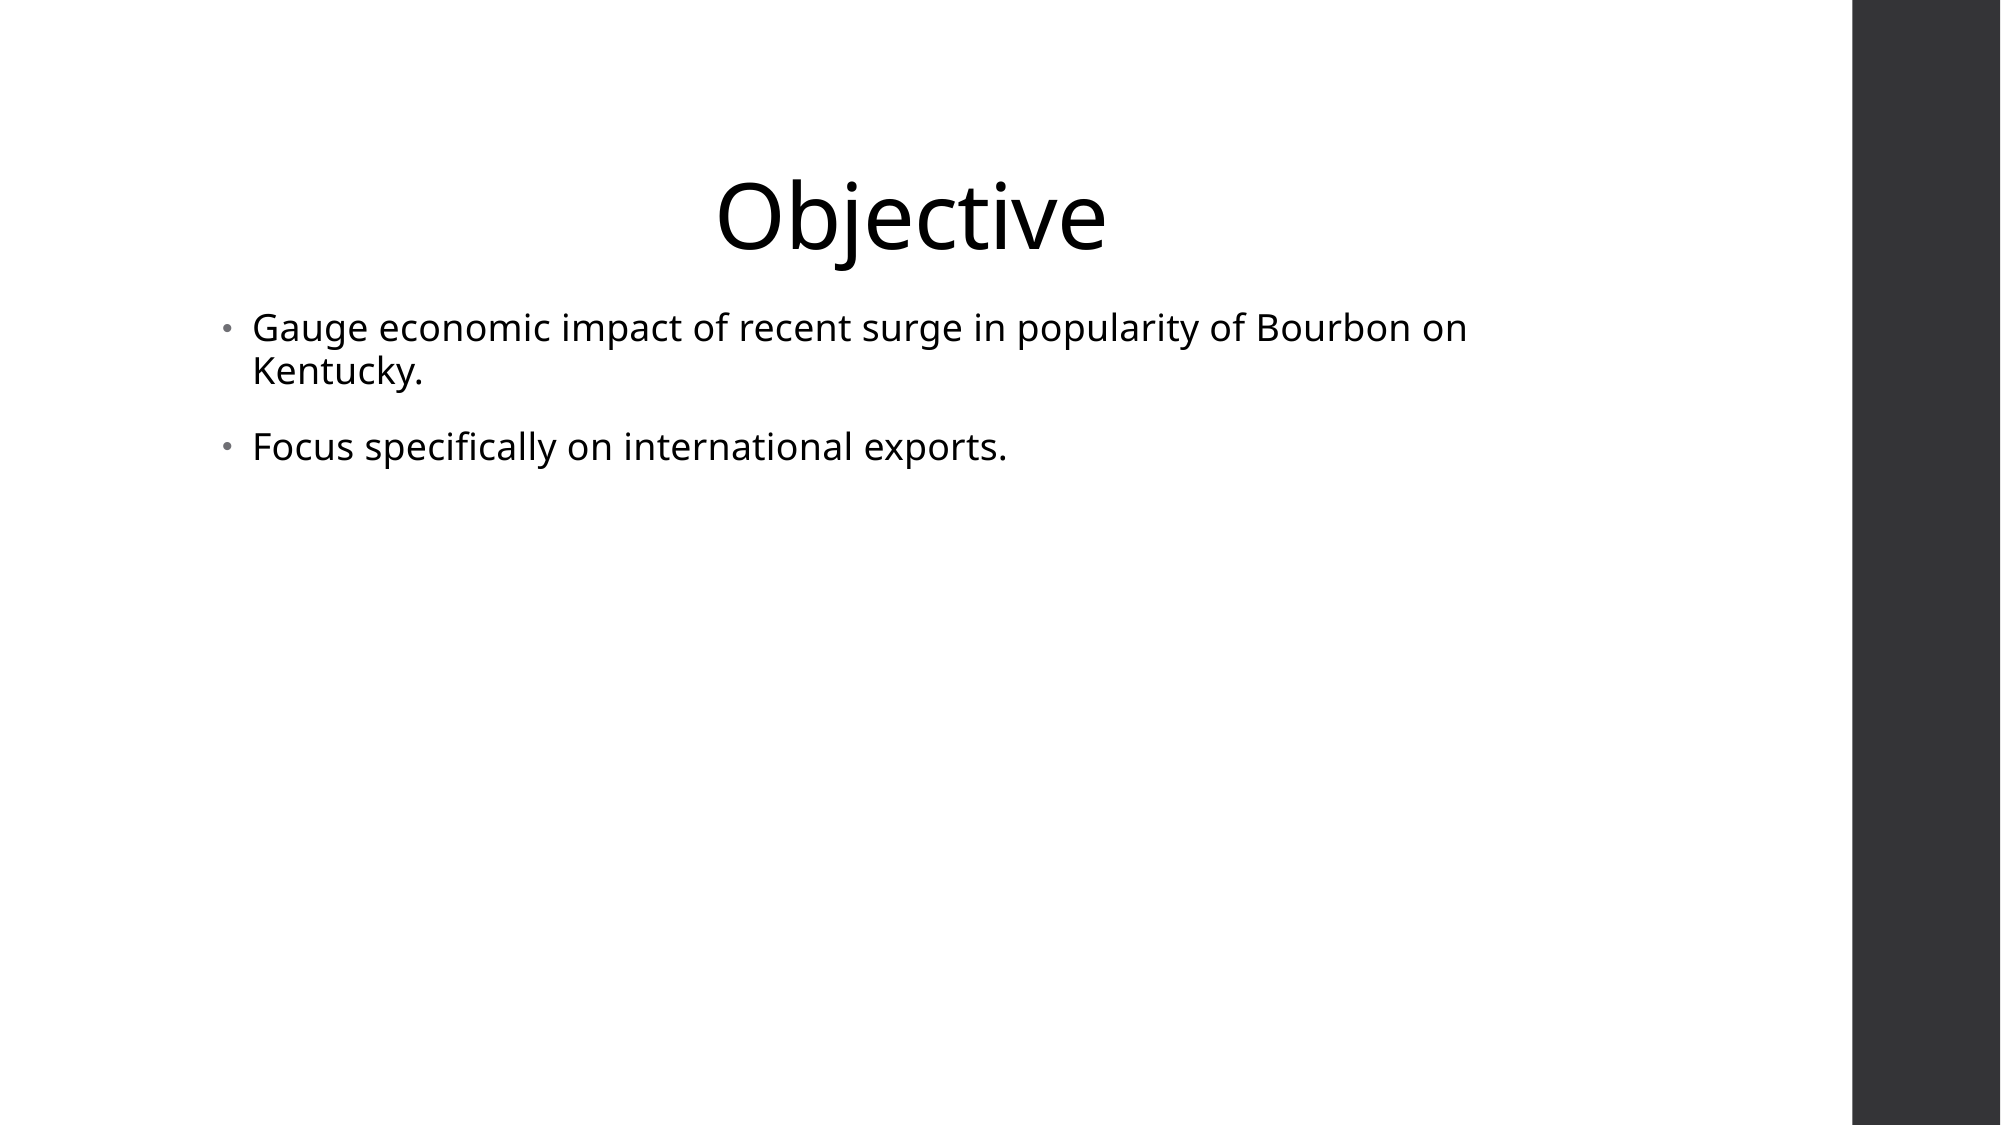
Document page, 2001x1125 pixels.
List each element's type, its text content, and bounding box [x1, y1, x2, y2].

title Objective [206, 60, 1617, 278]
list Gauge economic impact of recent surge in popularity of Bourbon on Kentucky. Focus specifically on international exports. [206, 299, 1617, 1014]
